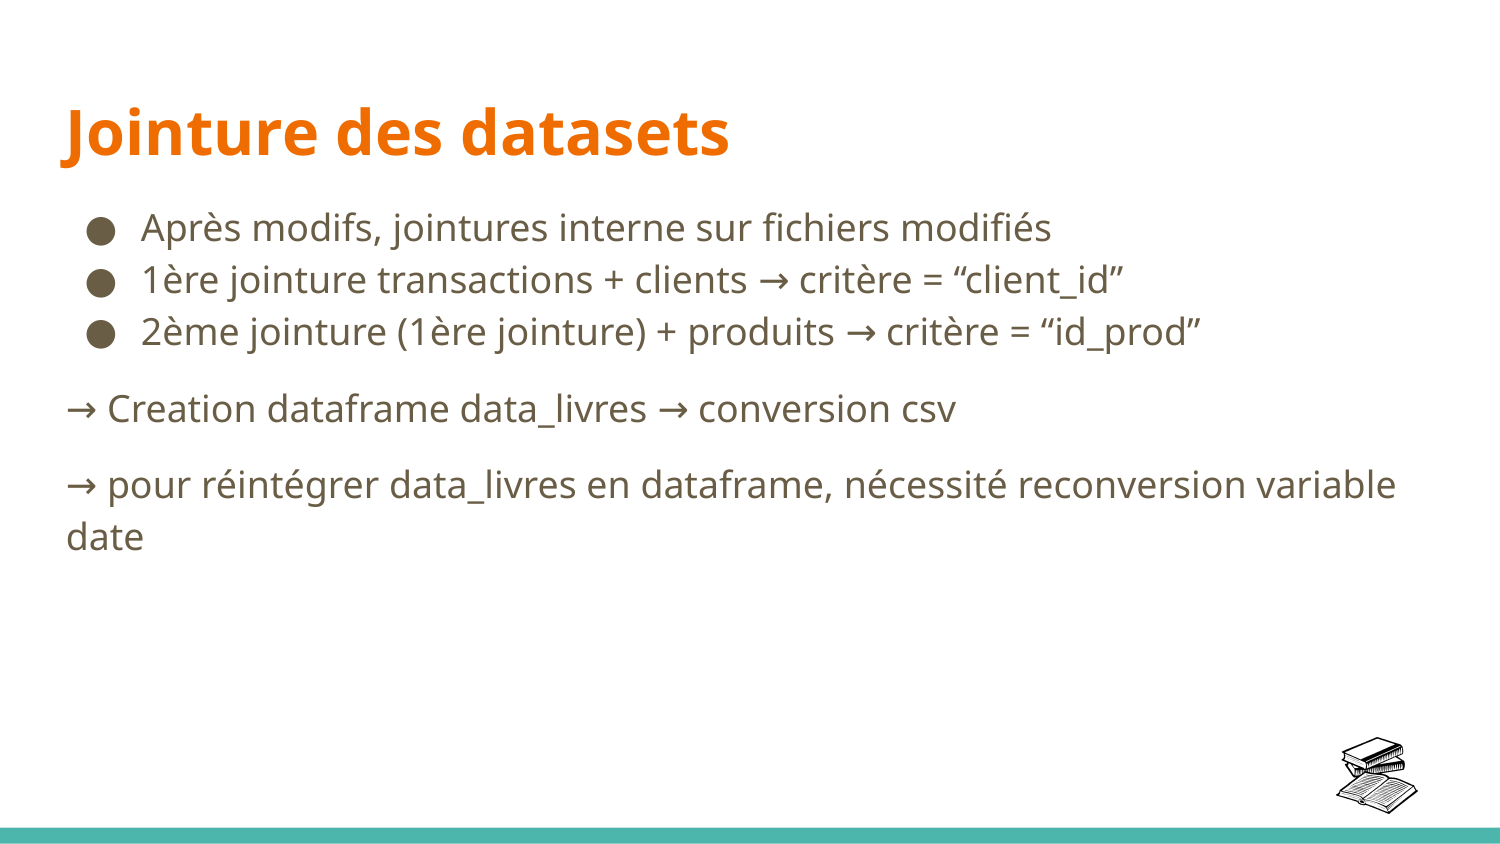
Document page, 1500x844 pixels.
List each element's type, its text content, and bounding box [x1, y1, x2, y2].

text_box Après modifs, jointures interne sur fichiers modifiés 1ère jointure transactions + clients → critère = “client_id” 2ème jointure (1ère jointure) + produits → critère = “id_prod” → Creation dataframe data_livres → conversion csv → pour réintégrer data_livres en dataframe, nécessité reconversion variable date [51, 182, 1449, 725]
picture [1336, 737, 1418, 814]
text_box Jointure des datasets [51, 72, 1449, 182]
